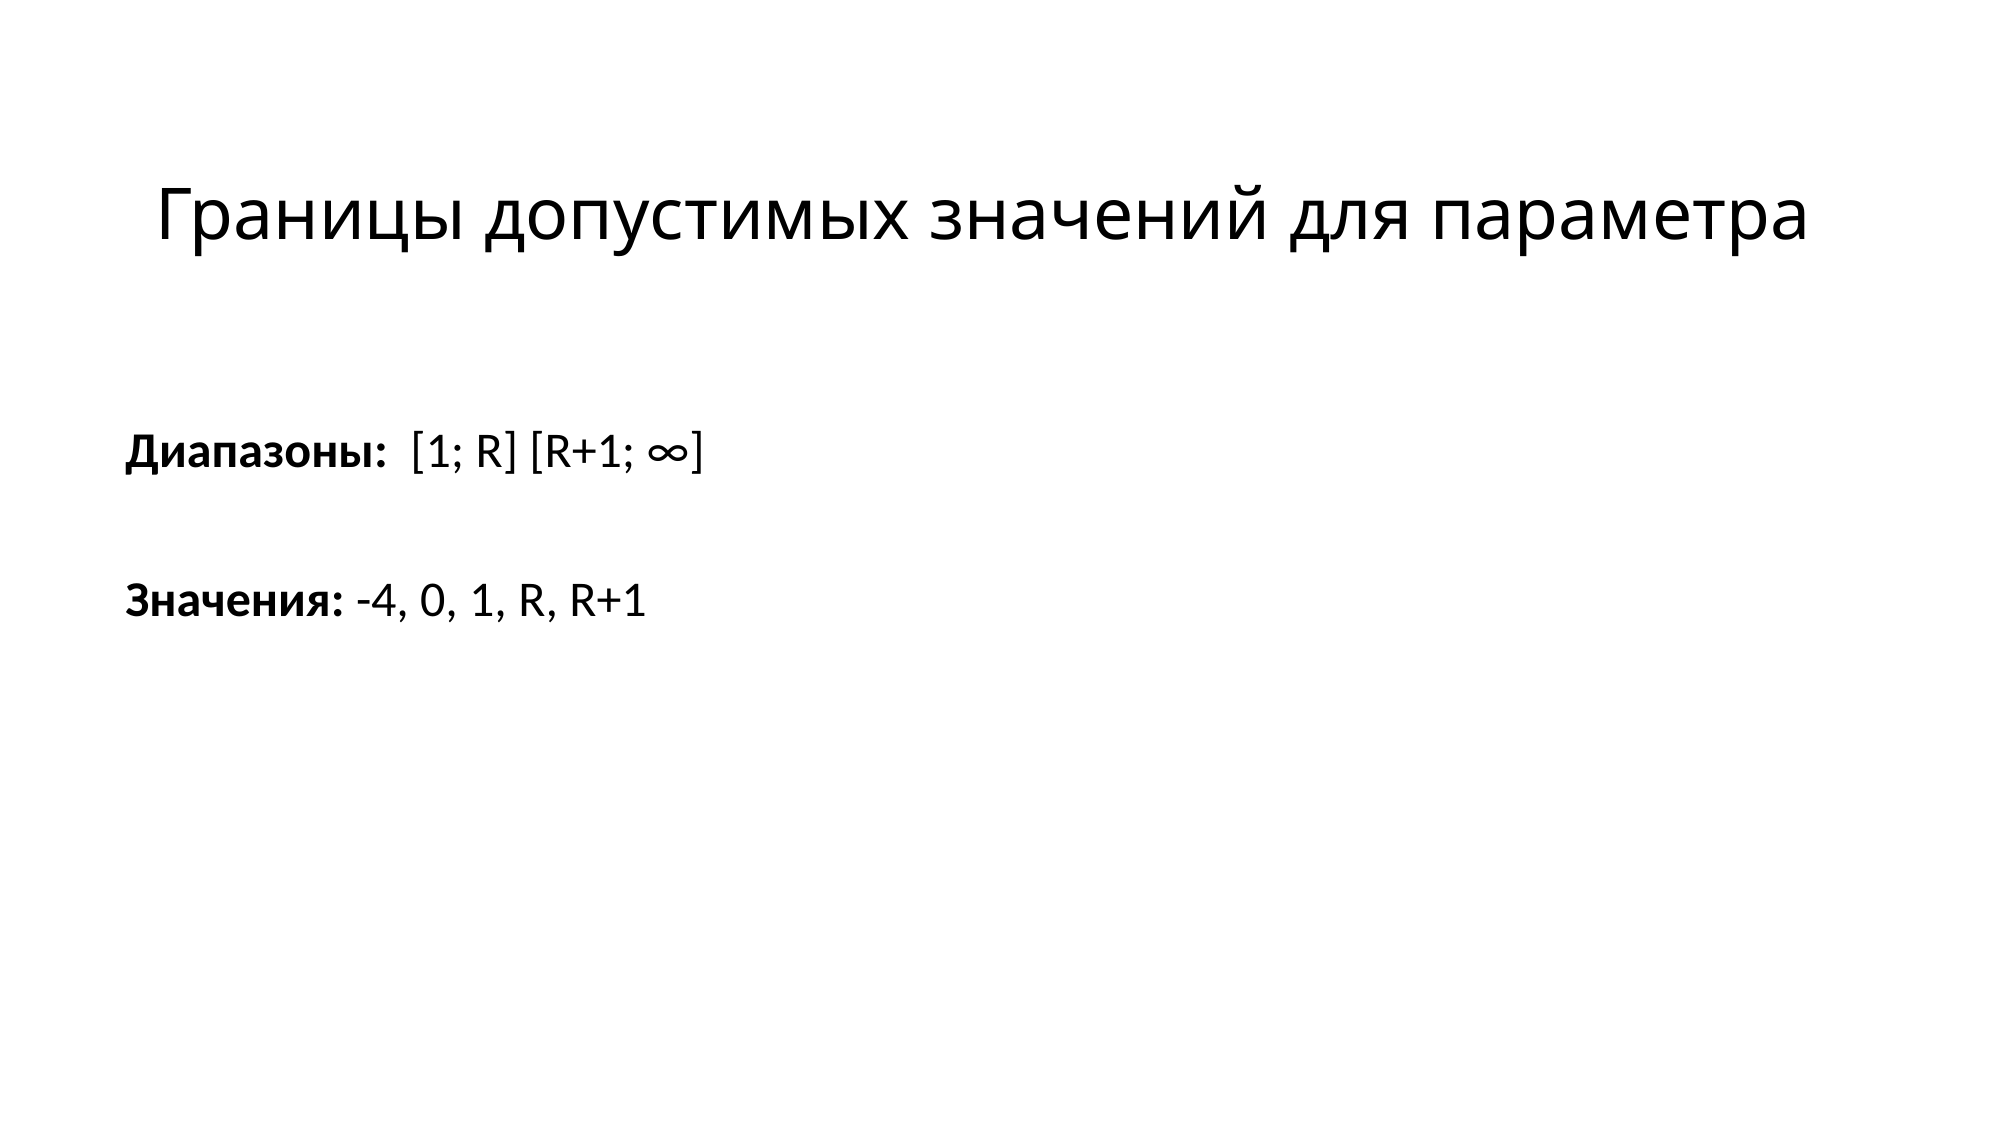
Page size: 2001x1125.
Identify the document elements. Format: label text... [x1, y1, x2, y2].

title Границы допустимых значений для параметра [121, 133, 1847, 300]
text_box Диапазоны: [1; R] [R+1; ∞] [35, 410, 1932, 486]
text_box Значения: -4, 0, 1, R, R+1 [35, 558, 1932, 634]
